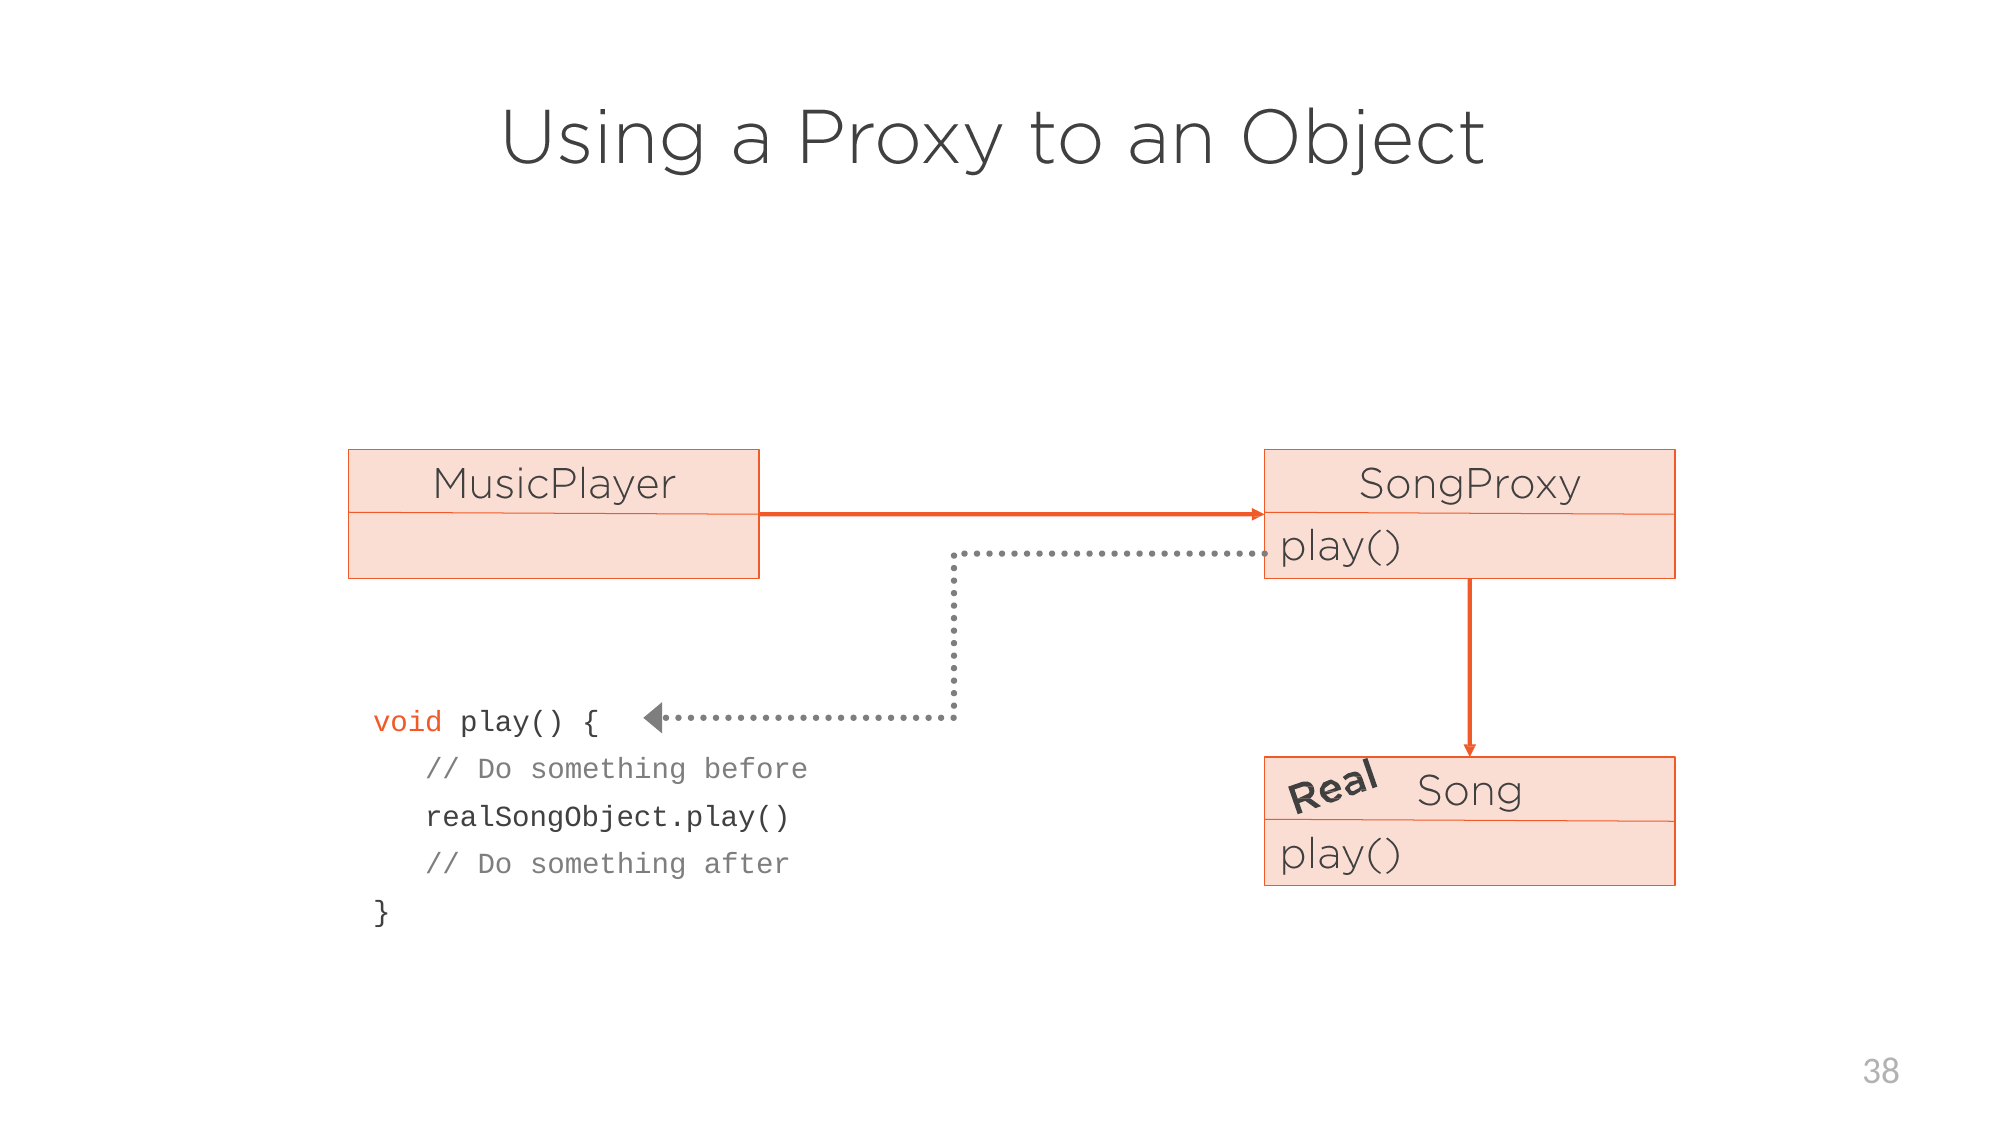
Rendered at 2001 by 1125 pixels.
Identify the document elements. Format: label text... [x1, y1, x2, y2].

text_box [787, 714, 795, 721]
slide_number 38 [1440, 1046, 1900, 1103]
text_box [937, 714, 945, 721]
text_box [825, 714, 832, 721]
text_box [750, 714, 757, 721]
text_box [875, 714, 882, 721]
text_box void play() { // Do something before realSongObject.play() // Do something after } [370, 687, 812, 927]
text_box [725, 714, 732, 721]
text_box [900, 714, 907, 721]
text_box [950, 665, 958, 672]
text_box [837, 714, 845, 721]
text_box [675, 714, 682, 721]
text_box [812, 714, 820, 721]
text_box [950, 652, 958, 659]
picture [498, 89, 1525, 181]
text_box [762, 714, 770, 721]
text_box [758, 448, 1676, 580]
text_box [950, 702, 958, 709]
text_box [1263, 578, 1676, 887]
text_box [950, 602, 958, 609]
text_box [950, 677, 958, 684]
text_box [687, 714, 695, 721]
text_box [850, 714, 857, 721]
text_box [950, 690, 958, 697]
text_box [643, 702, 670, 734]
text_box [950, 714, 957, 721]
text_box [737, 714, 745, 721]
text_box [912, 714, 920, 721]
text_box [925, 714, 932, 721]
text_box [347, 448, 757, 580]
text_box [950, 640, 958, 647]
text_box [950, 627, 958, 634]
text_box [800, 714, 807, 721]
text_box [712, 714, 720, 721]
text_box [862, 714, 870, 721]
text_box [950, 590, 958, 597]
text_box [887, 714, 895, 721]
text_box [950, 615, 958, 622]
text_box [775, 714, 782, 721]
text_box [700, 714, 707, 721]
